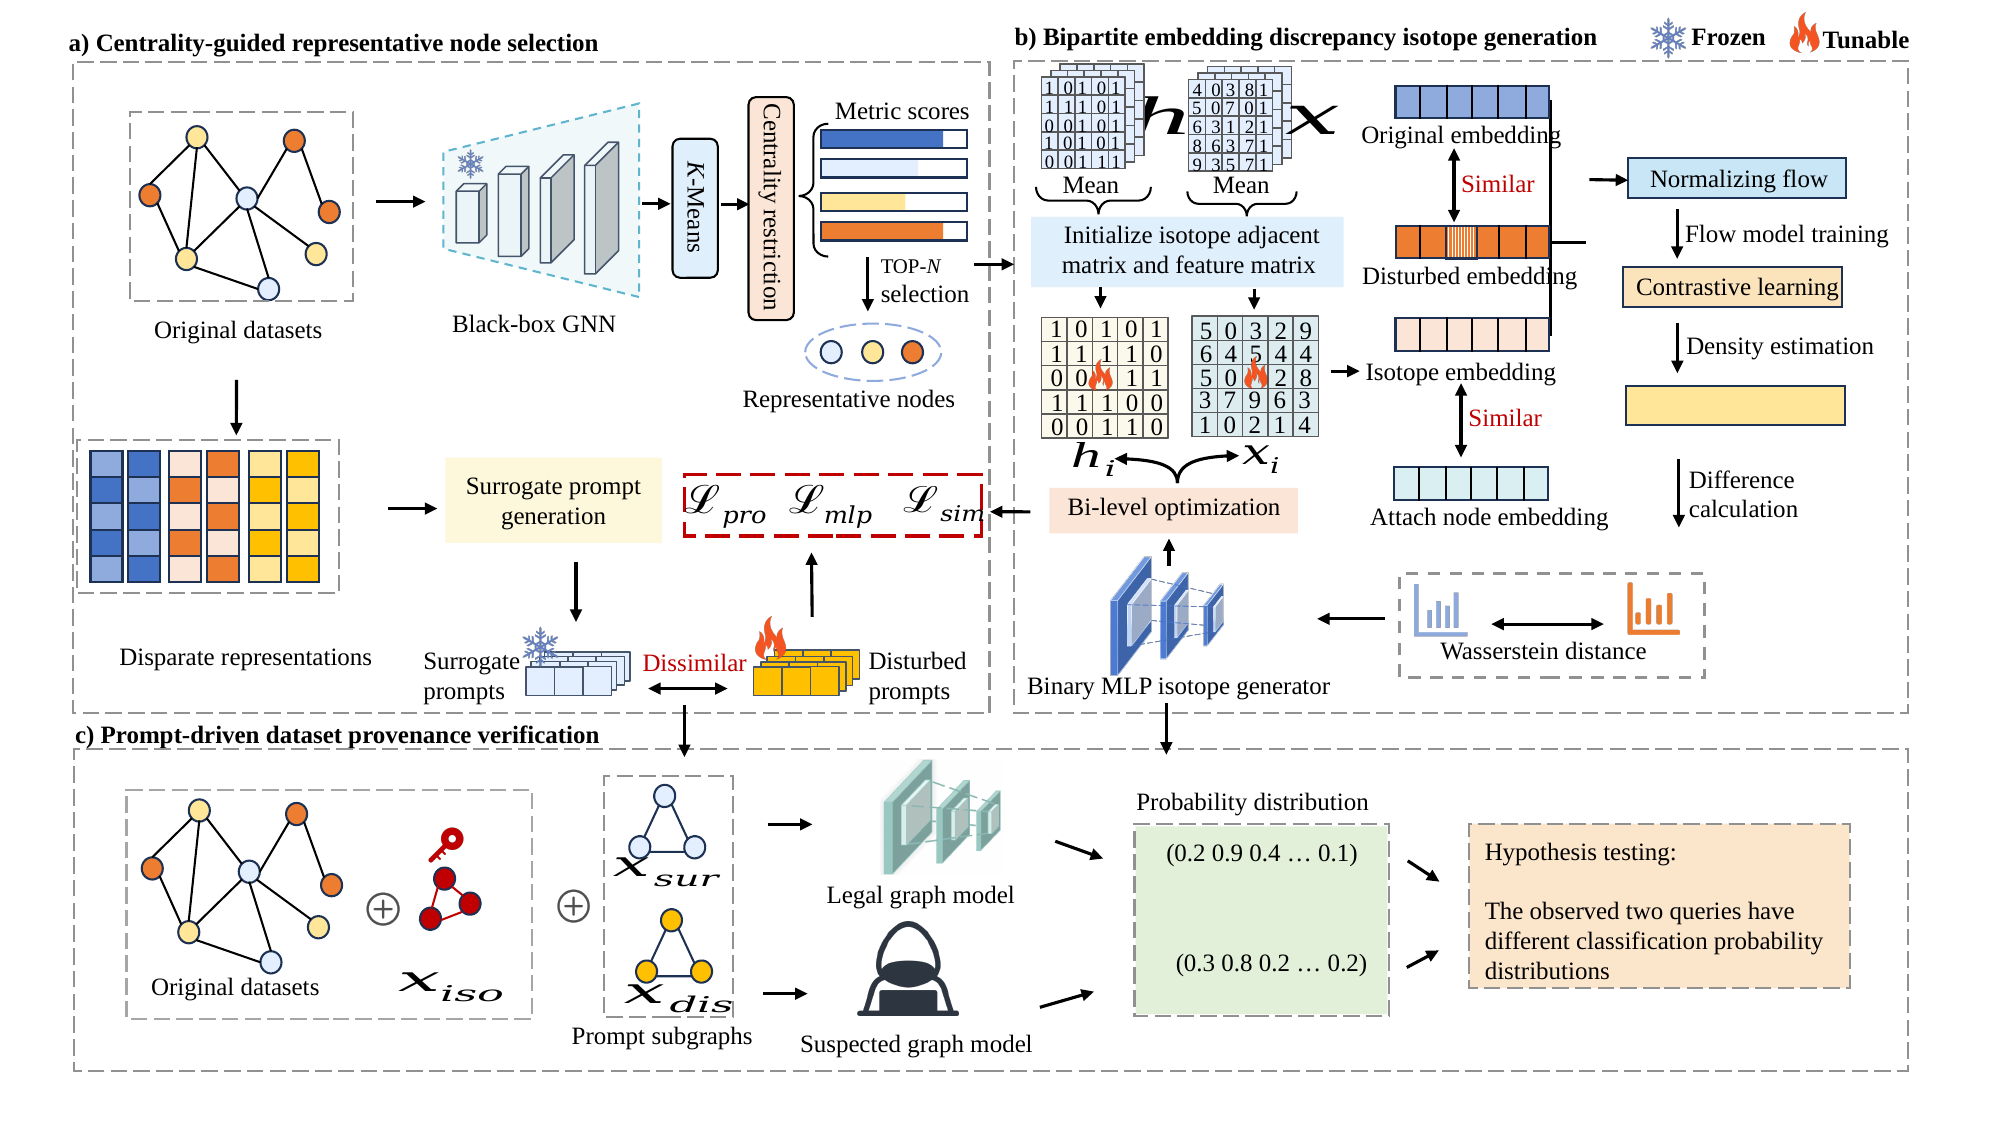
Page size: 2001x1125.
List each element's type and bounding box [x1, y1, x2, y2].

picture [1622, 577, 1685, 640]
picture [1110, 555, 1224, 676]
picture [1405, 575, 1476, 645]
text_box [1676, 13, 1788, 59]
picture [749, 616, 792, 660]
picture [364, 890, 402, 928]
picture [1240, 356, 1272, 389]
picture [554, 887, 592, 925]
picture [519, 626, 563, 669]
text_box [999, 12, 1618, 58]
picture [1784, 12, 1825, 53]
picture [880, 759, 1002, 875]
picture [1084, 359, 1117, 391]
picture [1647, 16, 1691, 60]
text_box [54, 16, 1943, 1072]
picture [856, 921, 959, 1017]
picture [426, 825, 466, 865]
picture [455, 148, 487, 180]
